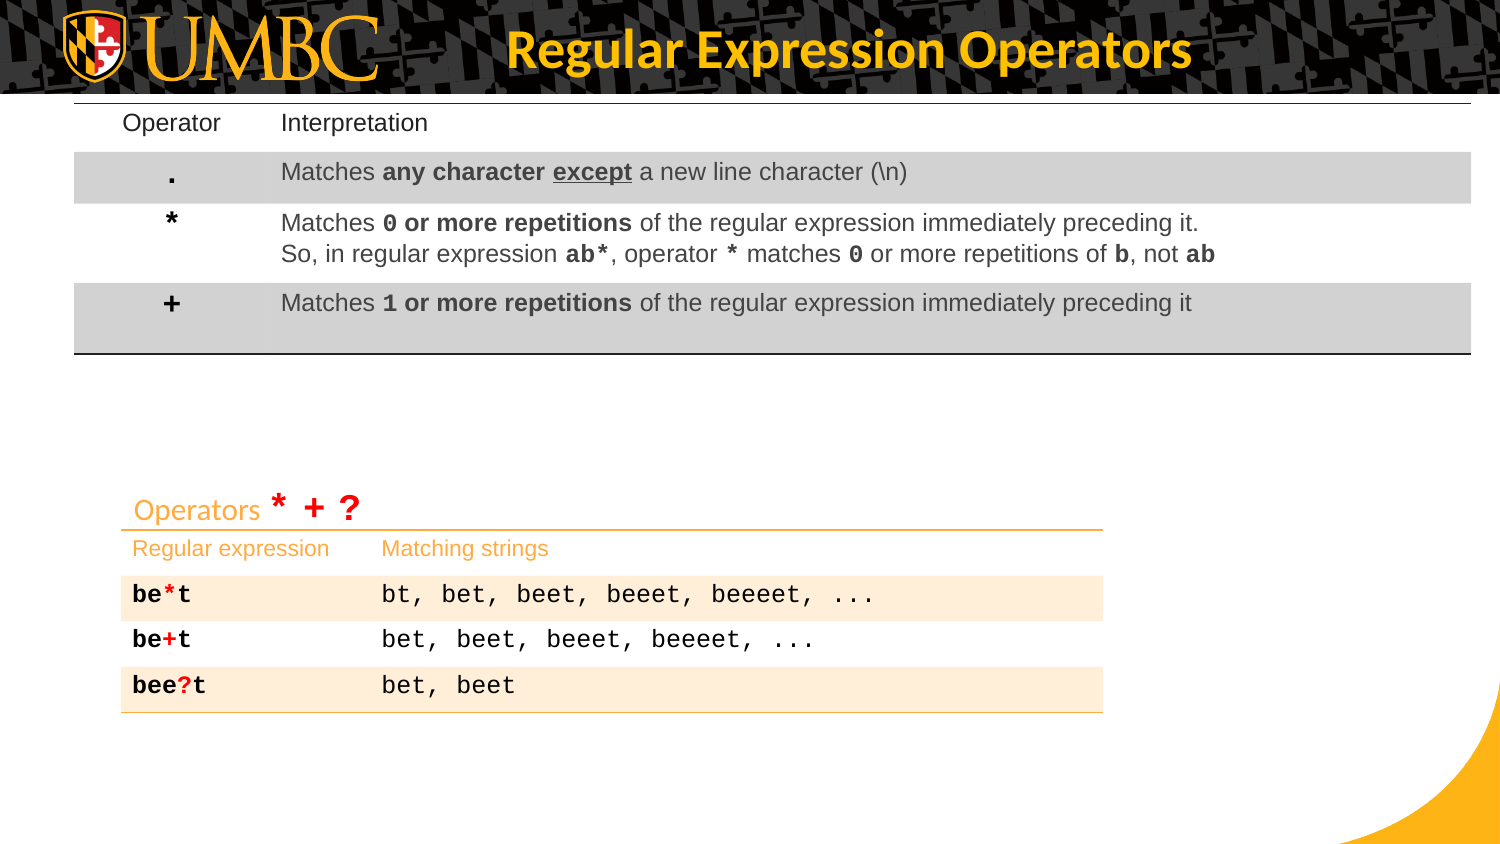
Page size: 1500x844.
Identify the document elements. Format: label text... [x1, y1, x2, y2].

table_header Operator [74, 104, 270, 152]
table_cell Matches 1 or more repetitions of the regular expression immediately preceding it [270, 283, 1471, 353]
table_cell bet, beet [370, 667, 1103, 712]
table_cell bet, beet, beeet, beeeet, ... [370, 621, 1103, 667]
table_header Interpretation [270, 104, 1471, 152]
table_cell bee?t [121, 667, 370, 712]
table_header Matching strings [370, 531, 1103, 576]
picture [0, 0, 495, 94]
table_cell * [74, 204, 270, 283]
table_cell Matches any character except a new line character (\n) [270, 152, 1471, 204]
text_box Regular Expression Operators [495, 0, 1500, 119]
table_cell Matches 0 or more repetitions of the regular expression immediately preceding it. So, in regular expression ab*, operator * matches 0 or more repetitions of b, not ab [270, 204, 1471, 283]
table_cell + [74, 283, 270, 353]
text_box Operators * + ? [122, 477, 373, 534]
table_cell be+t [121, 621, 370, 667]
table_header Regular expression [121, 531, 370, 576]
table_cell be*t [121, 576, 370, 621]
table_cell bt, bet, beet, beeet, beeeet, ... [370, 576, 1103, 621]
picture [1338, 679, 1500, 844]
table_cell . [74, 152, 270, 204]
